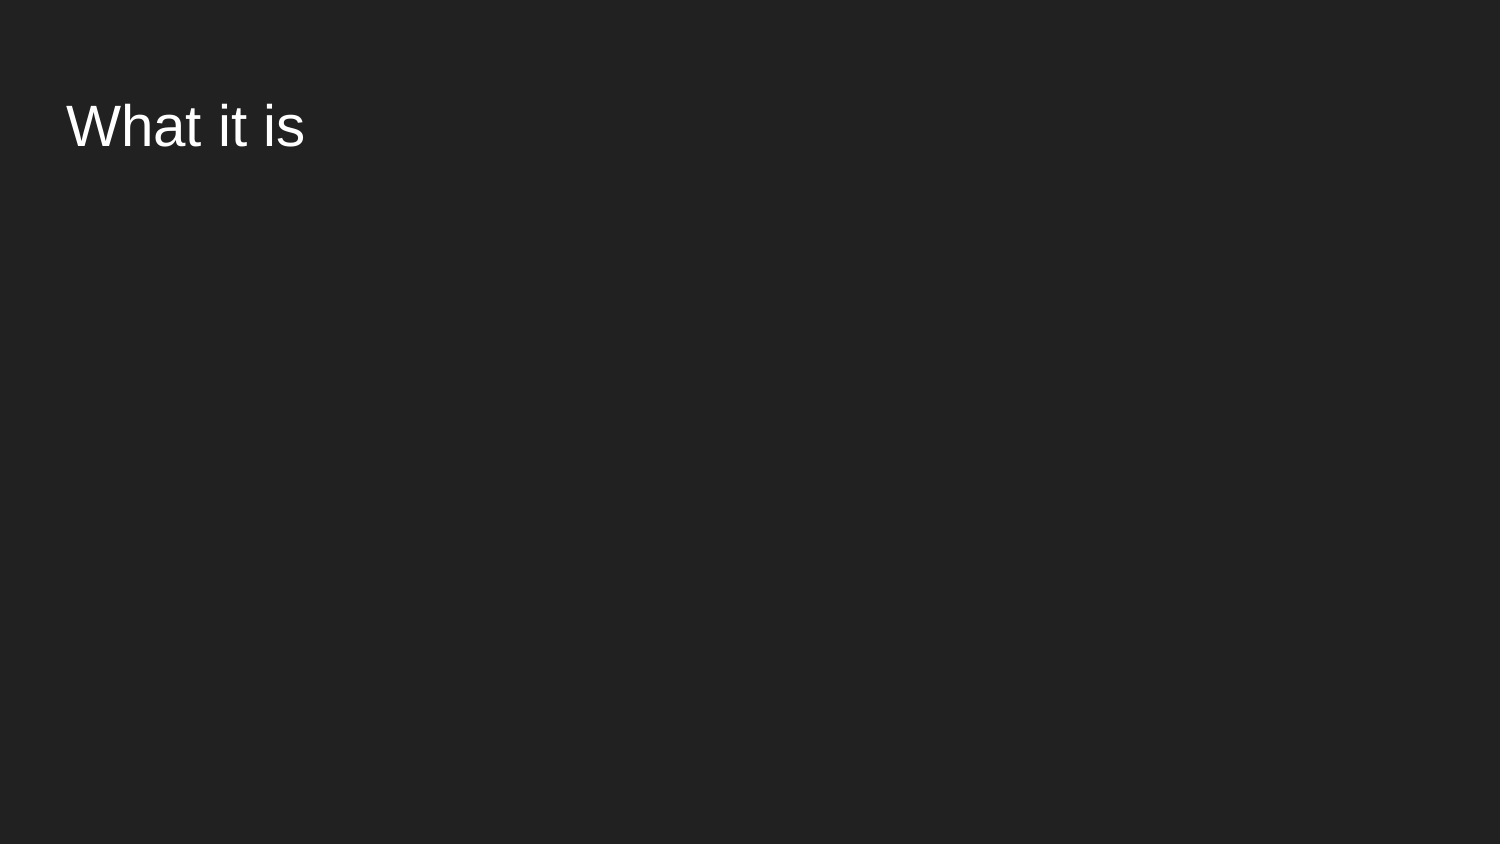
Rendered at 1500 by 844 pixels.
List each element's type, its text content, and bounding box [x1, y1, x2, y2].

title What it is [51, 72, 1449, 167]
